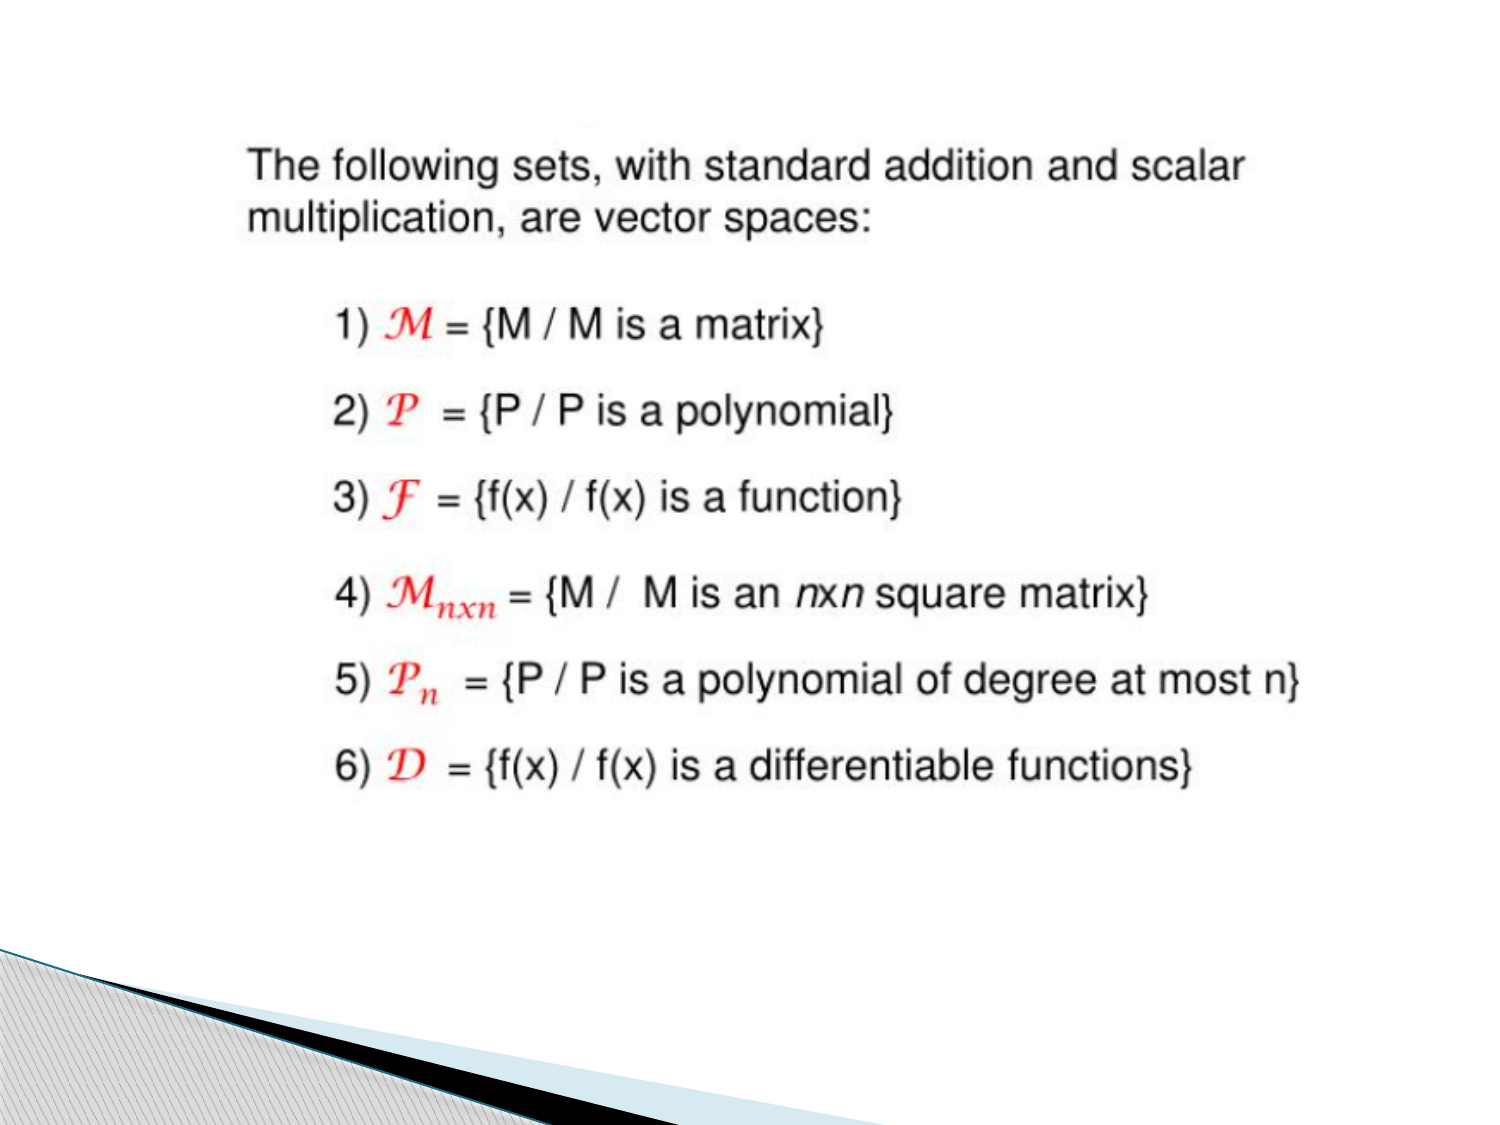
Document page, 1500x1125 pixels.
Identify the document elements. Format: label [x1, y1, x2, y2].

list [229, 125, 1335, 835]
